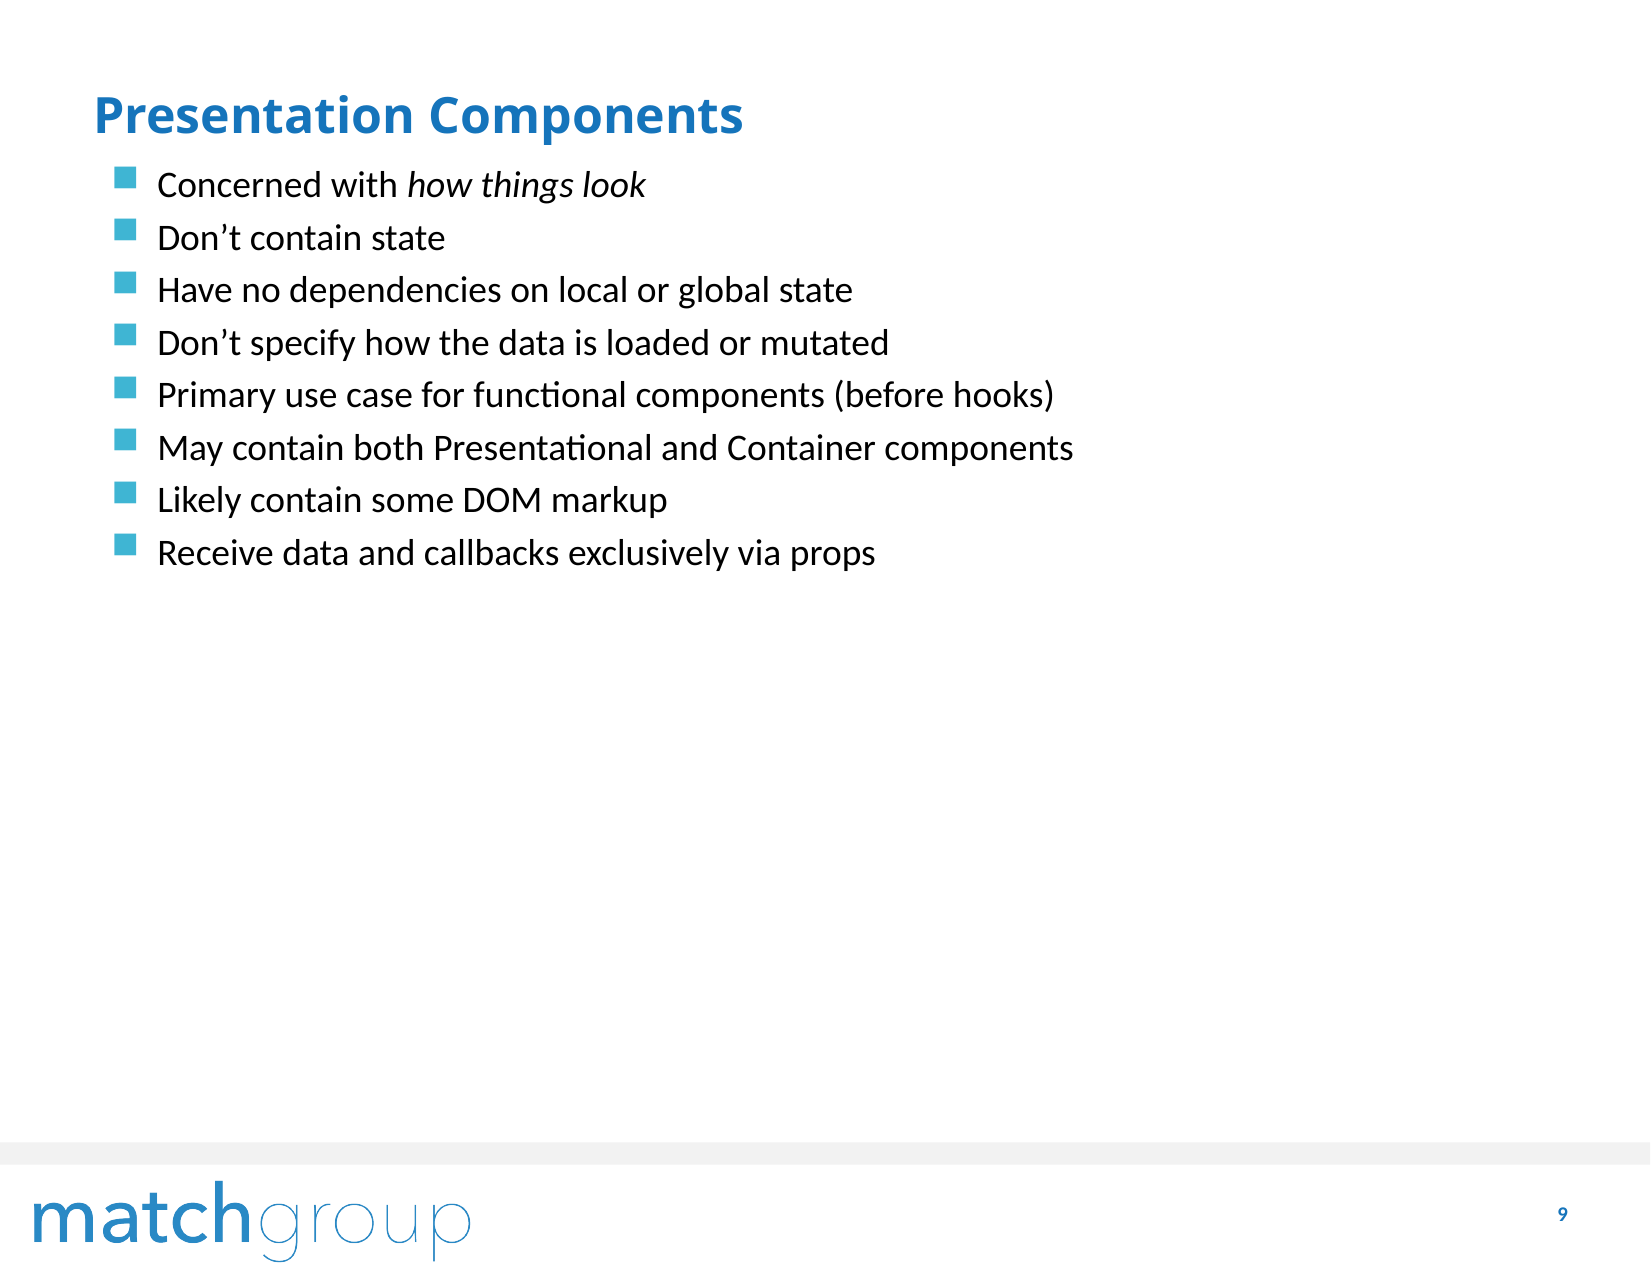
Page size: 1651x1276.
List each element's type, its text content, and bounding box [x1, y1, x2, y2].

picture [23, 1177, 474, 1263]
list Concerned with how things look Don’t contain state Have no dependencies on local or global state Don’t specify how the data is loaded or mutated Primary use case for functional components (before hooks) May contain both Presentational and Container components Likely contain some DOM markup Receive data and callbacks exclusively via props [94, 151, 1570, 1089]
slide_number 9 [1509, 1198, 1568, 1227]
title Presentation Components [76, 57, 1568, 152]
